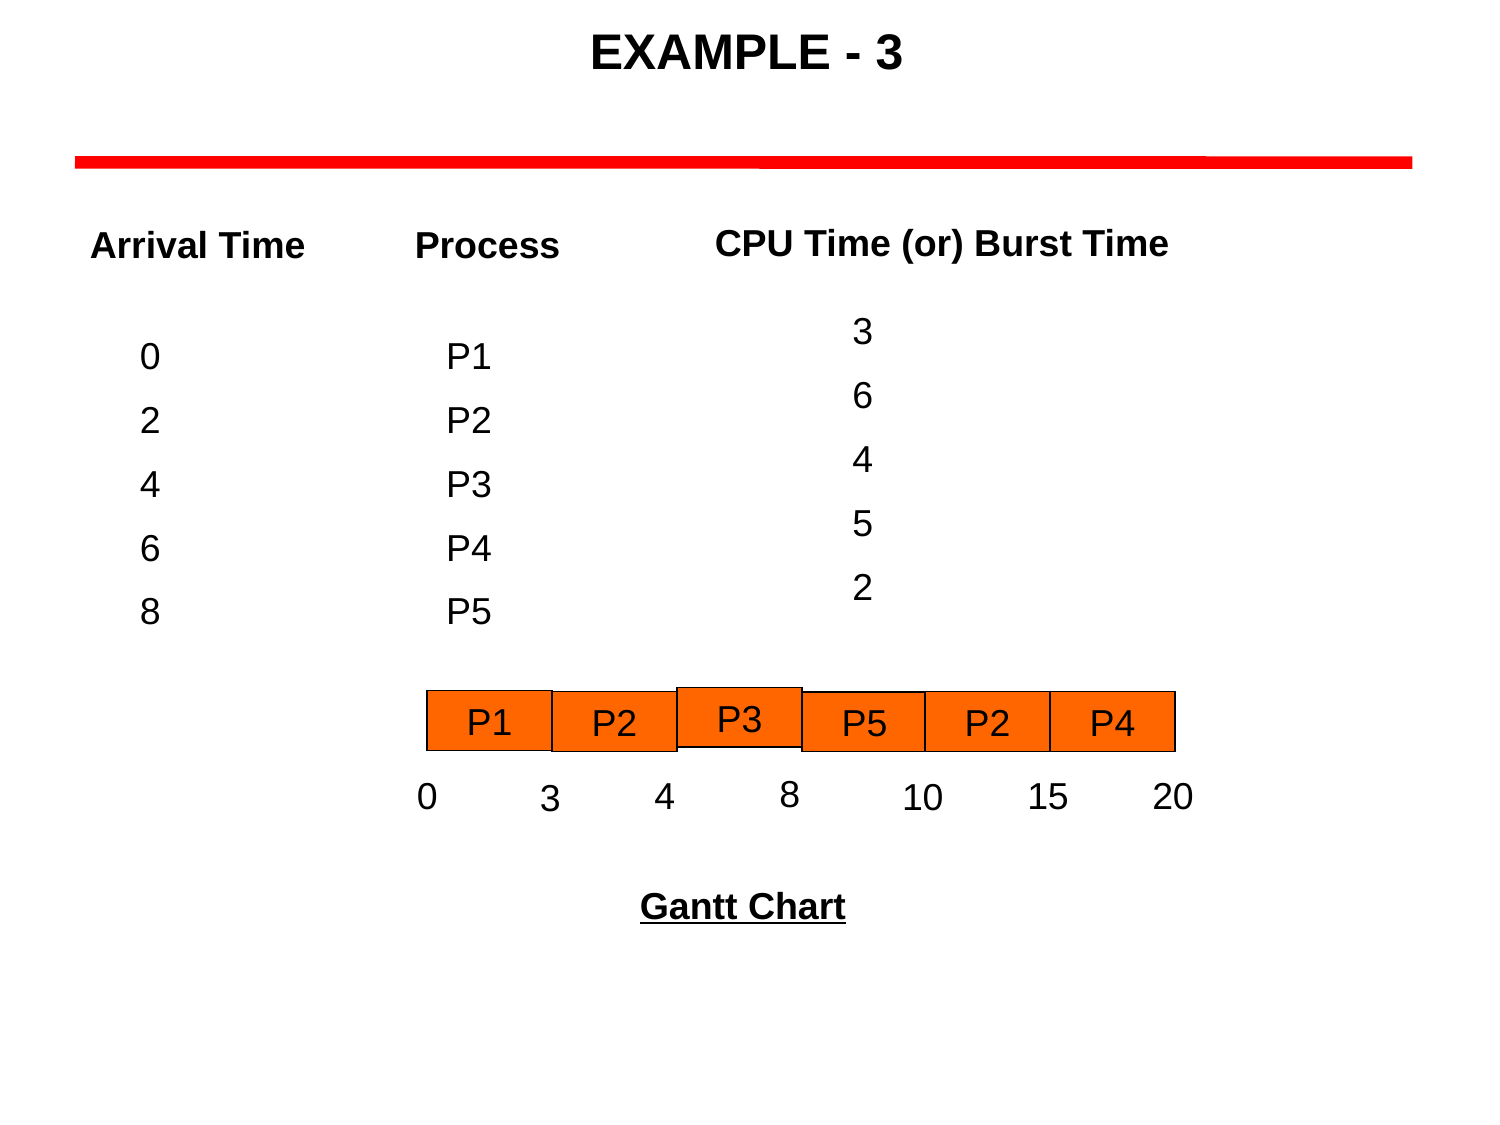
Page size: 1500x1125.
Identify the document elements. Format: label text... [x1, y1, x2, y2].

text_box 15 [1012, 764, 1088, 825]
text_box Gantt Chart [624, 874, 875, 935]
text_box 3 6 4 5 2 [837, 299, 938, 615]
text_box P1 P2 P3 P4 P5 [431, 324, 532, 640]
text_box P3 [677, 687, 803, 748]
text_box 4 [639, 764, 715, 825]
text_box 20 [1137, 764, 1213, 825]
text_box Process [399, 149, 600, 274]
text_box 0 2 4 6 8 [125, 324, 225, 640]
text_box Arrival Time [74, 149, 388, 274]
text_box P4 [1050, 691, 1175, 752]
text_box CPU Time (or) Burst Time [699, 148, 1263, 272]
text_box EXAMPLE - 3 [575, 12, 1000, 88]
text_box 8 [764, 762, 840, 823]
text_box 0 [402, 764, 453, 825]
text_box P5 [802, 691, 924, 752]
text_box 3 [525, 766, 575, 827]
text_box 10 [887, 765, 963, 825]
text_box P1 [427, 690, 553, 751]
text_box P2 [552, 691, 678, 752]
text_box P2 [924, 691, 1050, 752]
